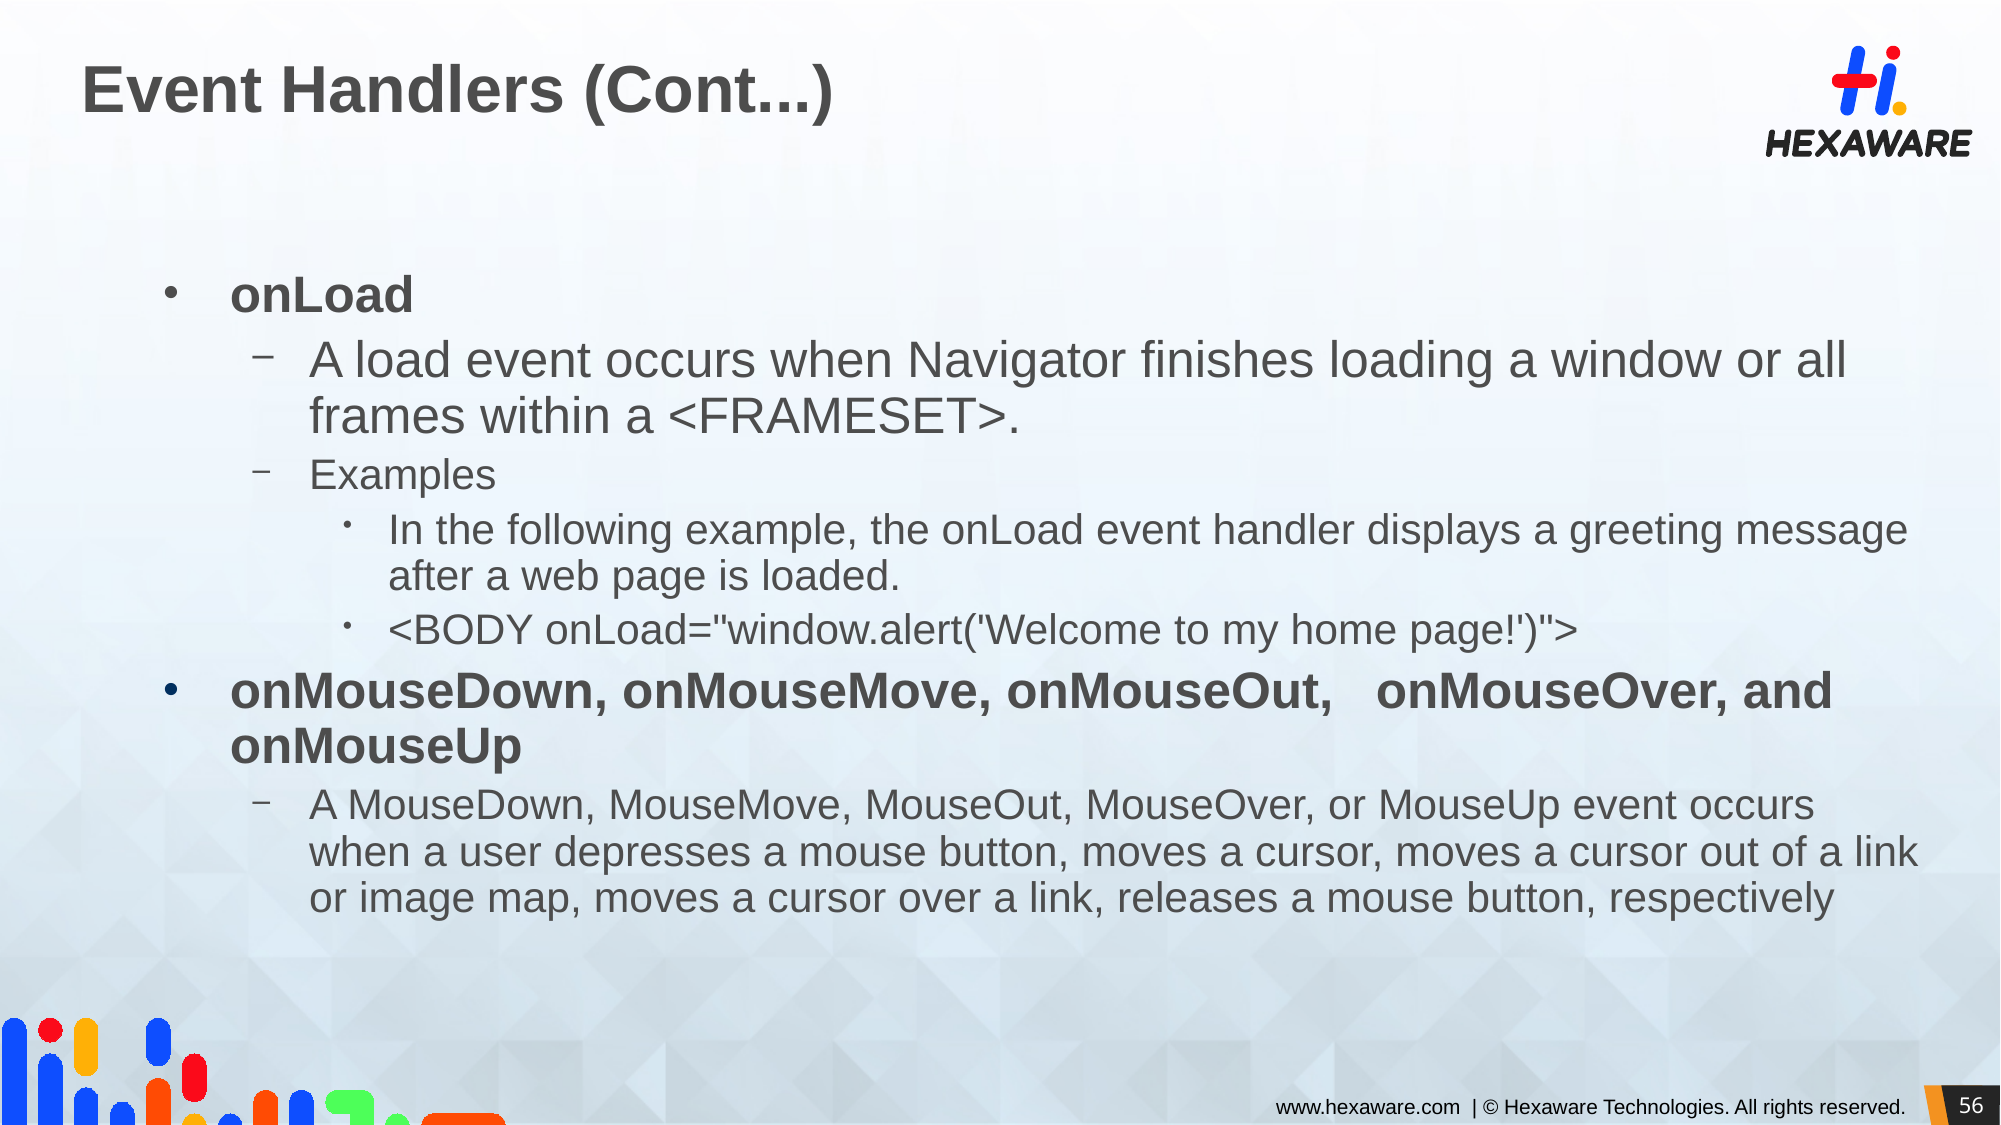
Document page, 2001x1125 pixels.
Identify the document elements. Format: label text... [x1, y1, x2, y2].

list onLoad A load event occurs when Navigator finishes loading a window or all frames within a <FRAMESET>. Examples In the following example, the onLoad event handler displays a greeting message after a web page is loaded. <BODY onLoad="window.alert('Welcome to my home page!')"> onMouseDown, onMouseMove, onMouseOut, onMouseOver, and onMouseUp A MouseDown, MouseMove, MouseOut, MouseOver, or MouseUp event occurs when a user depresses a mouse button, moves a cursor, moves a cursor out of a link or image map, moves a cursor over a link, releases a mouse button, respectively [150, 262, 1933, 938]
title Event Handlers (Cont...) [70, 35, 1521, 136]
picture [0, 0, 2001, 1125]
